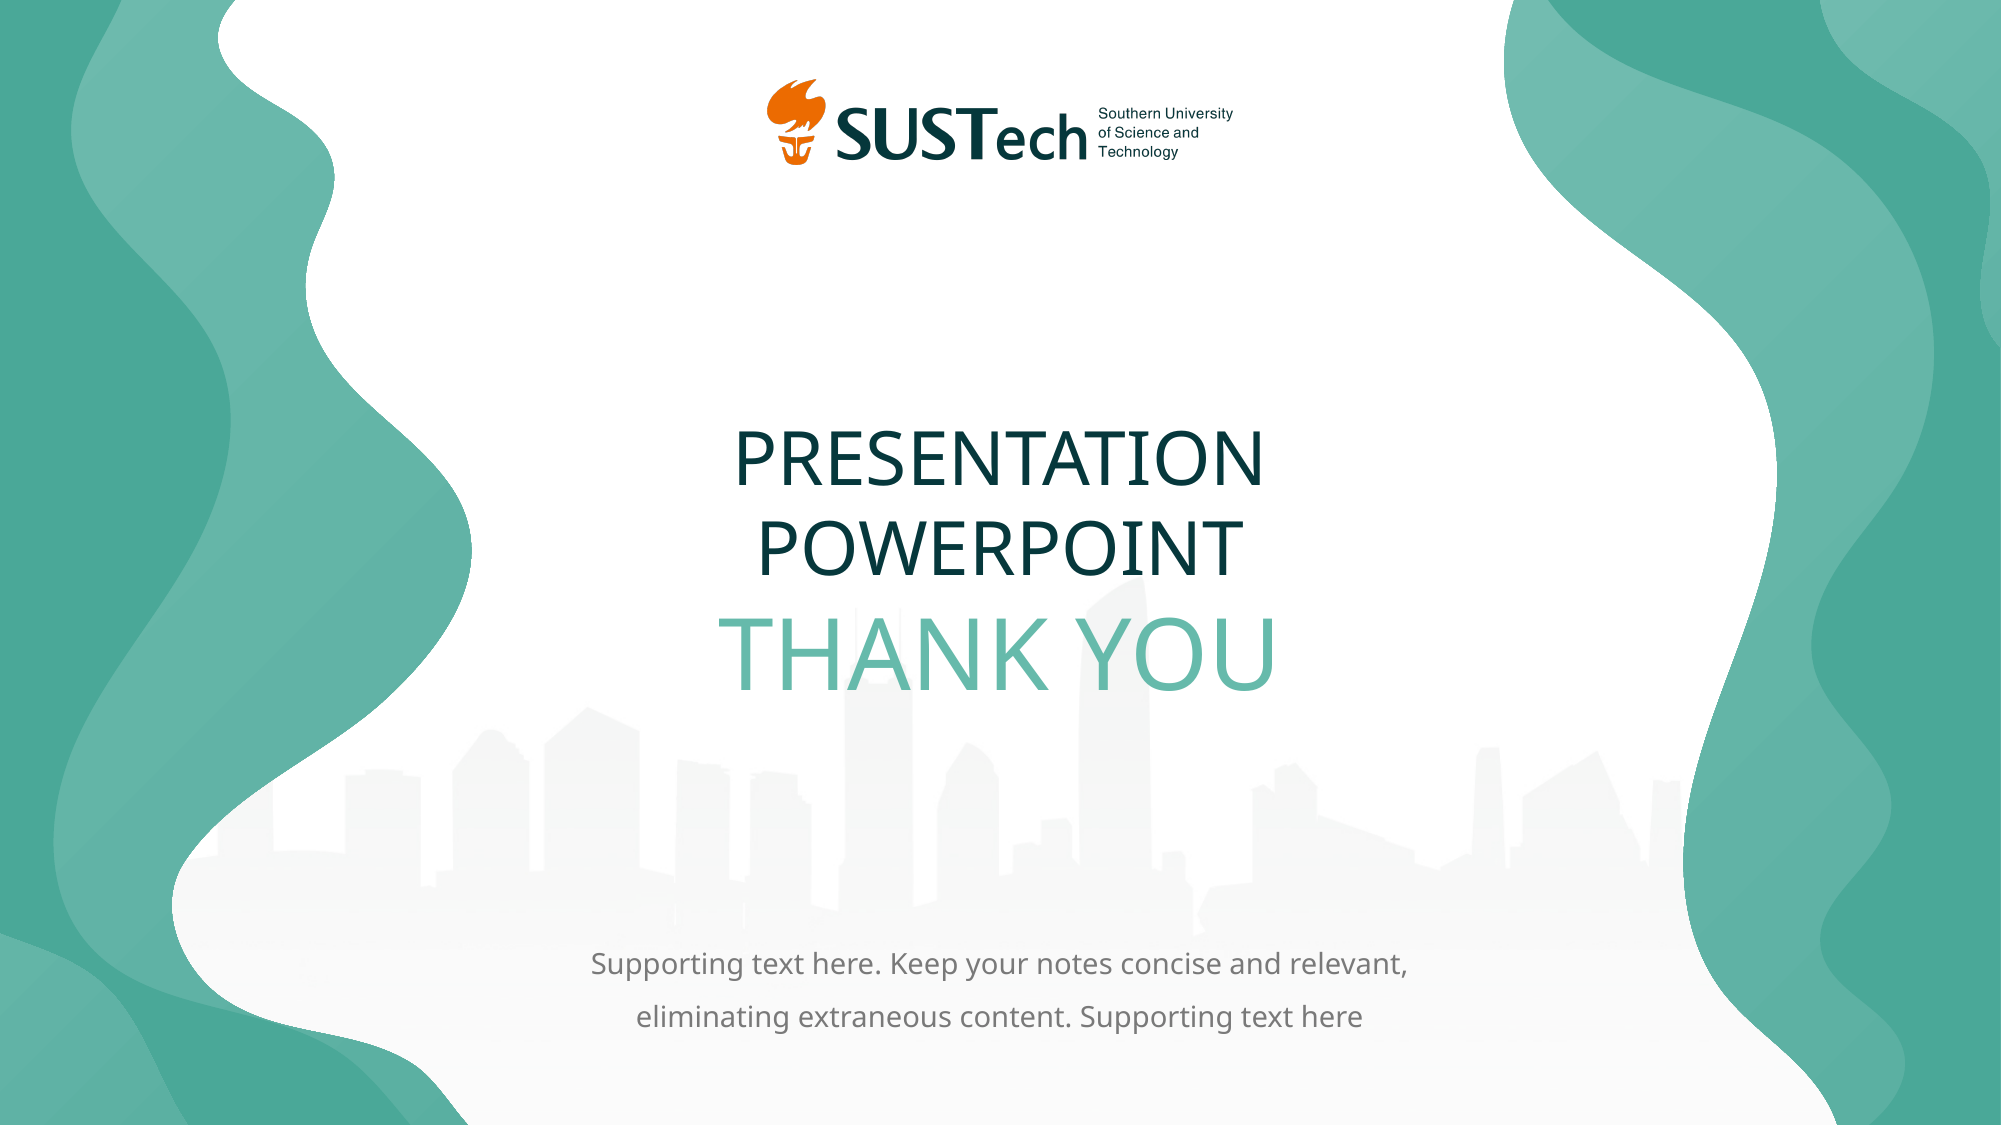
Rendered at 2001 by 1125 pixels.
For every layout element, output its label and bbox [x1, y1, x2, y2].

picture [972, 366, 1296, 1125]
picture [972, 79, 1233, 165]
text_box [1296, 0, 2000, 1125]
text_box [0, 0, 972, 1125]
